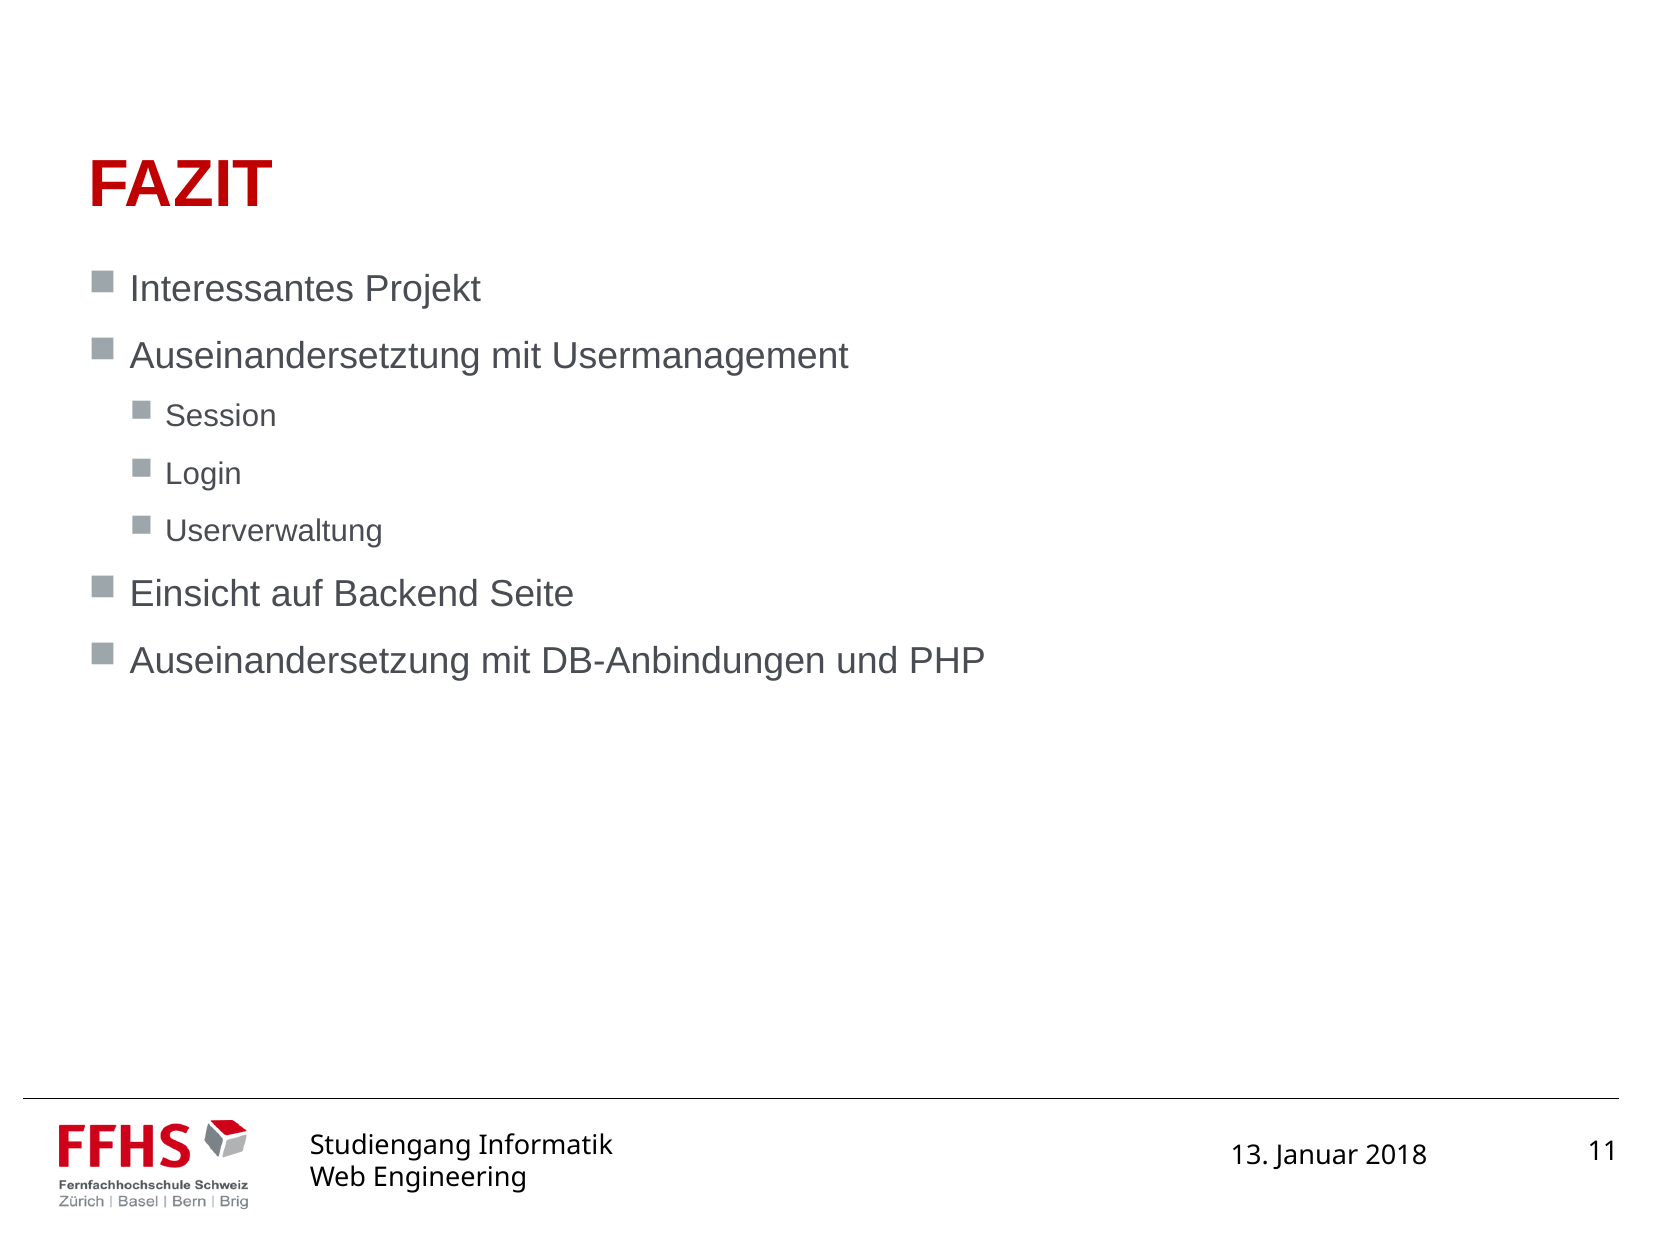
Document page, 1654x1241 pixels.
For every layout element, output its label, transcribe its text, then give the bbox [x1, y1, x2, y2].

text_box Interessantes Projekt Auseinandersetztung mit Usermanagement Session Login Userverwaltung Einsicht auf Backend Seite Auseinandersetzung mit DB-Anbindungen und PHP [88, 255, 1412, 1000]
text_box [43, 1067, 1636, 1241]
text_box FAZIT [88, 56, 1176, 220]
